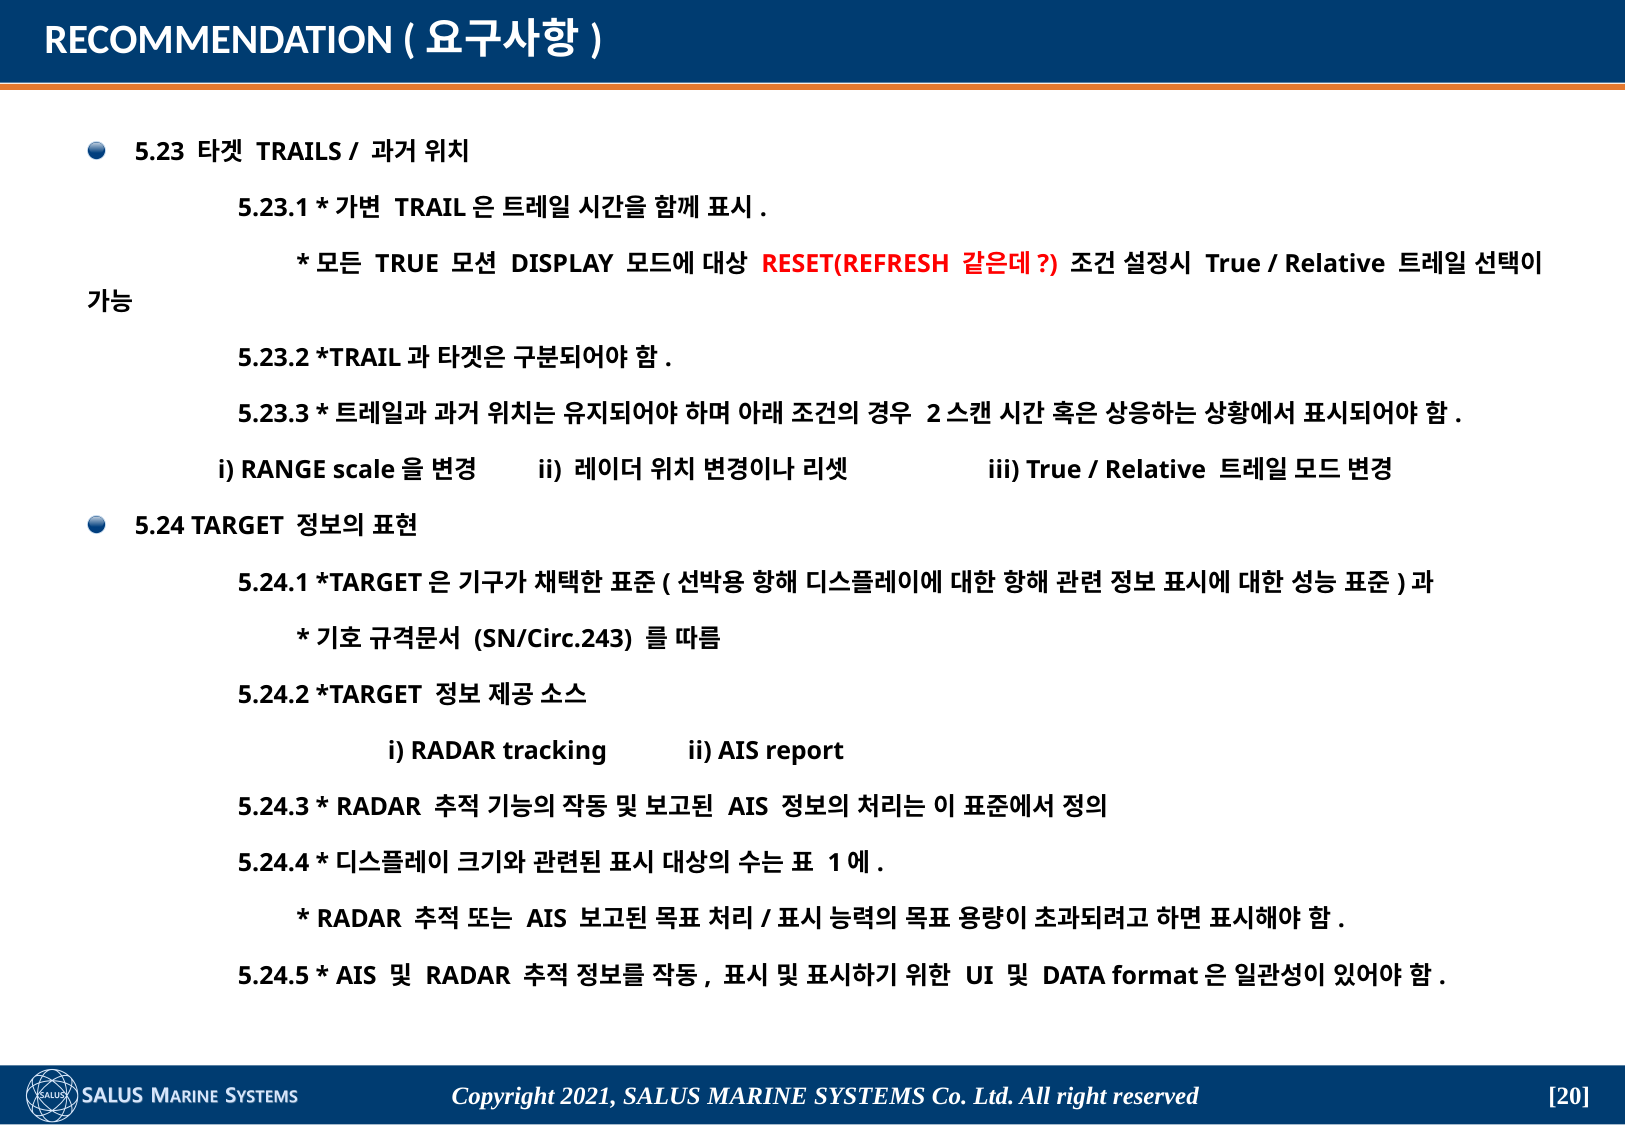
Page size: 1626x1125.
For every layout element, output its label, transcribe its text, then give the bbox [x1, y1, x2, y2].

picture [87, 141, 106, 160]
title RECOMMENDATION (요구사항) [0, 0, 1625, 82]
footer Copyright 2021, SALUS Marine Systems Co. Ltd. All right reserved [25, 1065, 1513, 1125]
picture [87, 515, 106, 534]
slide_number [20] [1513, 1065, 1625, 1125]
list 5.23 타겟 TRAILS / 과거 위치 5.23.1 *가변 TRAIL은 트레일 시간을 함께 표시. *모든 TRUE 모션 DISPLAY 모드에 대상 RESET(REFRESH 같은데?) 조건 설정시 True / Relative 트레일 선택이 가능 5.23.2 *TRAIL과 타겟은 구분되어야 함. 5.23.3 *트레일과 과거 위치는 유지되어야 하며 아래 조건의 경우 2스캔 시간 혹은 상응하는 상황에서 표시되어야 함. i) RANGE scale을 변경 ii) 레이더 위치 변경이나 리셋 iii) True / Relative 트레일 모드 변경 5.24 TARGET 정보의 표현 5.24.1 *TARGET은 기구가 채택한 표준(선박용 항해 디스플레이에 대한 항해 관련 정보 표시에 대한 성능 표준)과 *기호 규격문서 (SN/Circ.243) 를 따름 5.24.2 *TARGET 정보 제공 소스 i) RADAR tracking ii) AIS report 5.24.3 * RADAR 추적 기능의 작동 및 보고된 AIS 정보의 처리는 이 표준에서 정의 5.24.4 *디스플레이 크기와 관련된 표시 대상의 수는 표 1에. * RADAR 추적 또는 AIS 보고된 목표 처리/표시 능력의 목표 용량이 초과되려고 하면 표시해야 함. 5.24.5 * AIS 및 RADAR 추적 정보를 작동, 표시 및 표시하기 위한 UI 및 DATA format은 일관성이 있어야 함. [25, 116, 1591, 1055]
